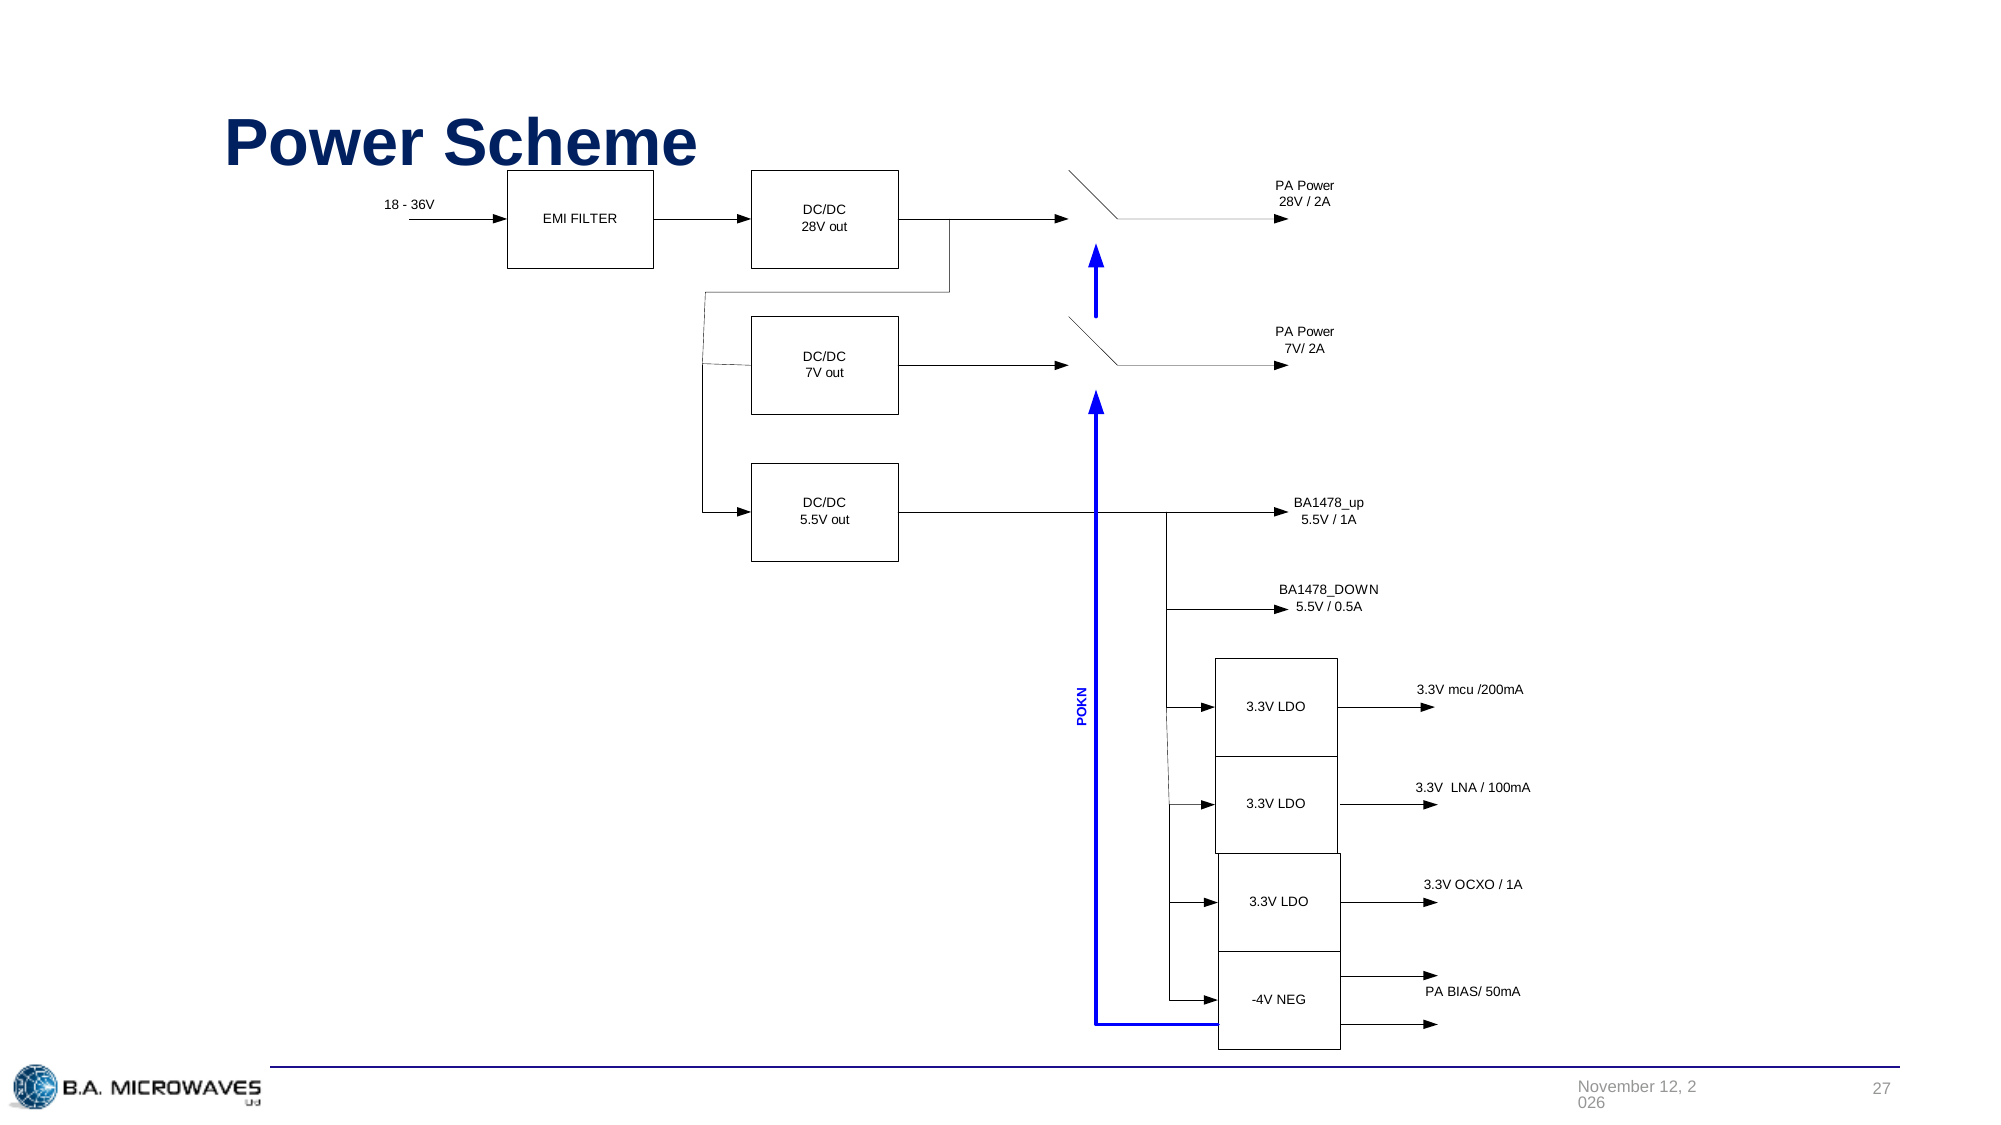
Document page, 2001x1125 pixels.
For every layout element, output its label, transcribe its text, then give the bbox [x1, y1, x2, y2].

title Power Scheme [209, 0, 1785, 188]
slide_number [1563, 1068, 1716, 1105]
picture [0, 1049, 270, 1122]
picture [317, 153, 1564, 1052]
